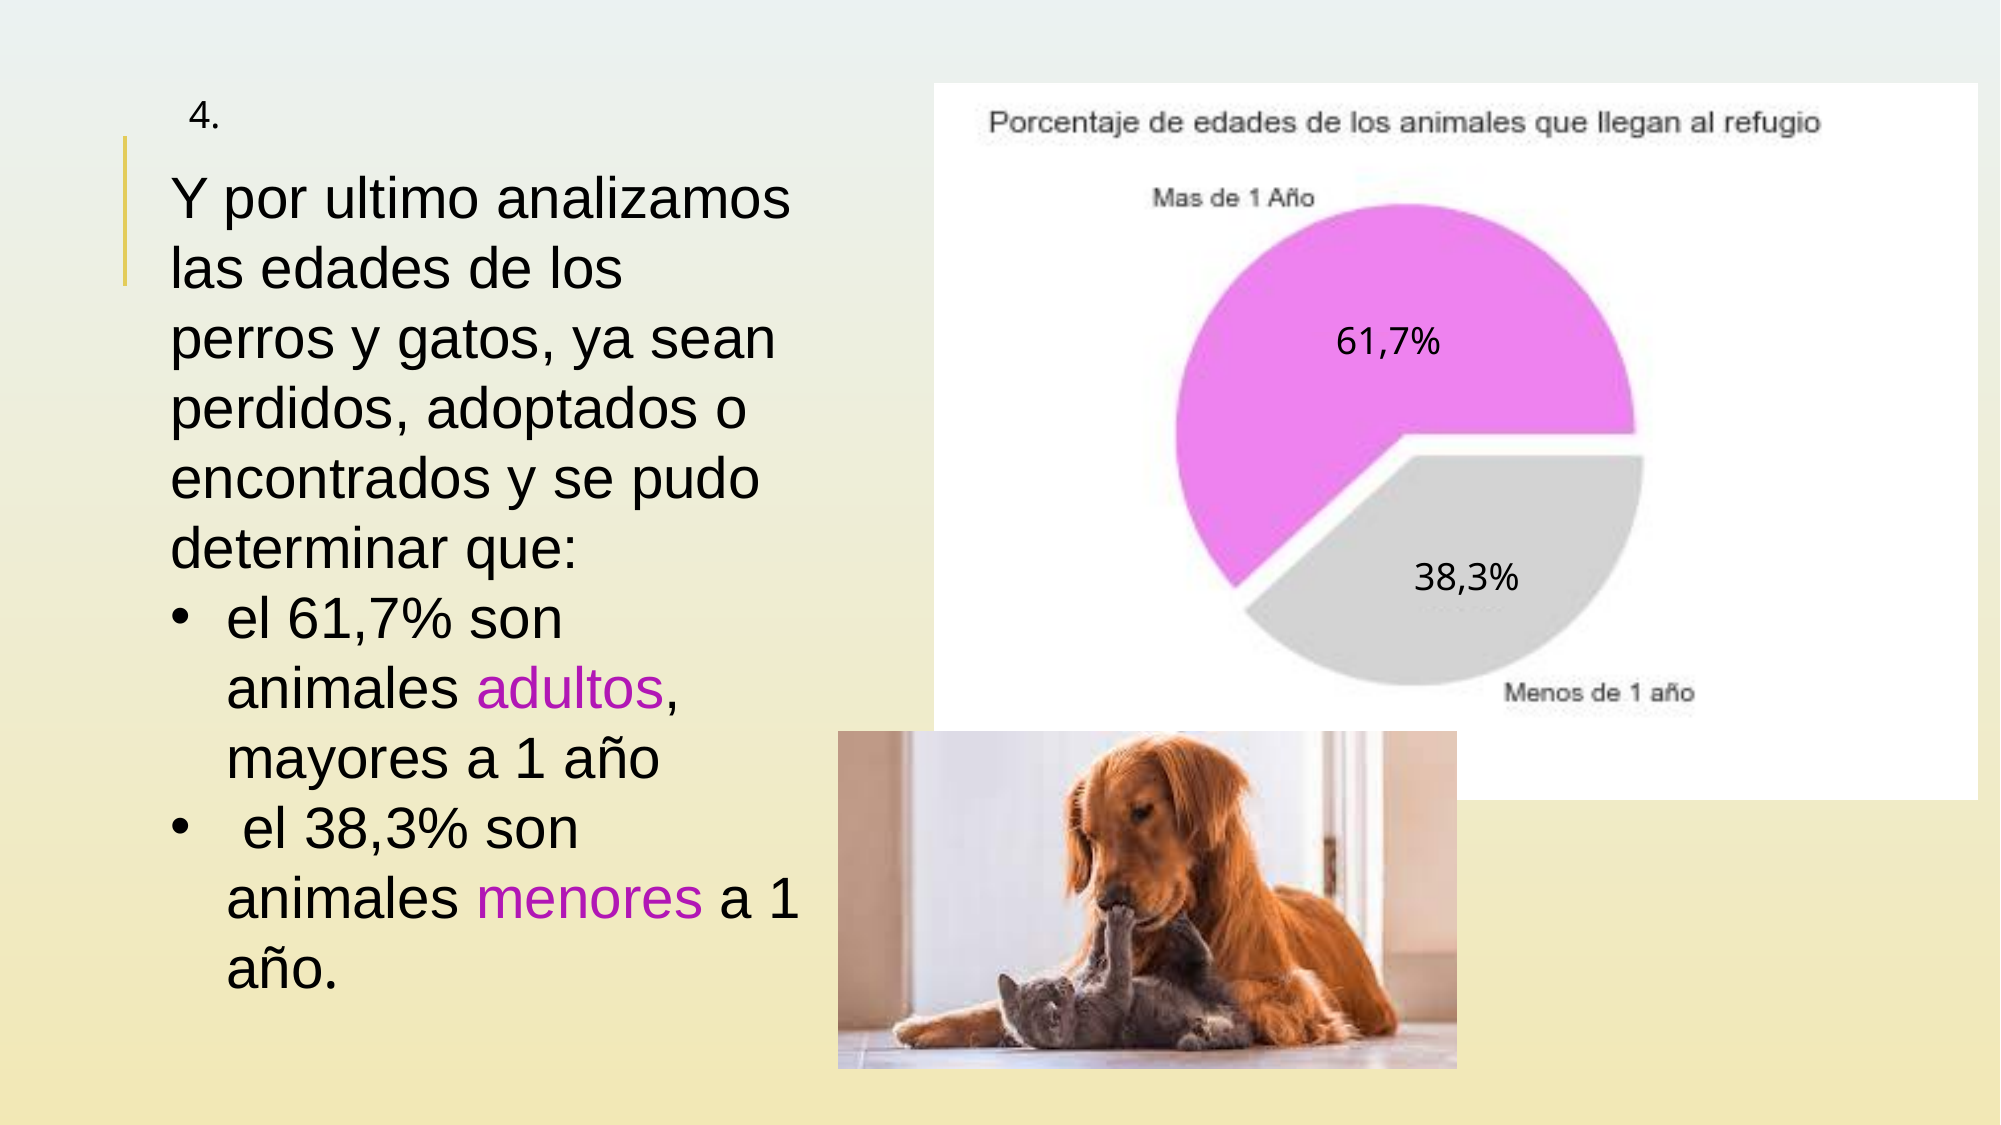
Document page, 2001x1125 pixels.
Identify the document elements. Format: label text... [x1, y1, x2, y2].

text_box 4. [174, 83, 239, 144]
text_box Y por ultimo analizamos las edades de los perros y gatos, ya sean perdidos, adoptados o encontrados y se pudo determinar que: el 61,7% son animales adultos, mayores a 1 año el 38,3% son animales menores a 1 año. [155, 153, 820, 1008]
picture [838, 83, 1979, 1069]
